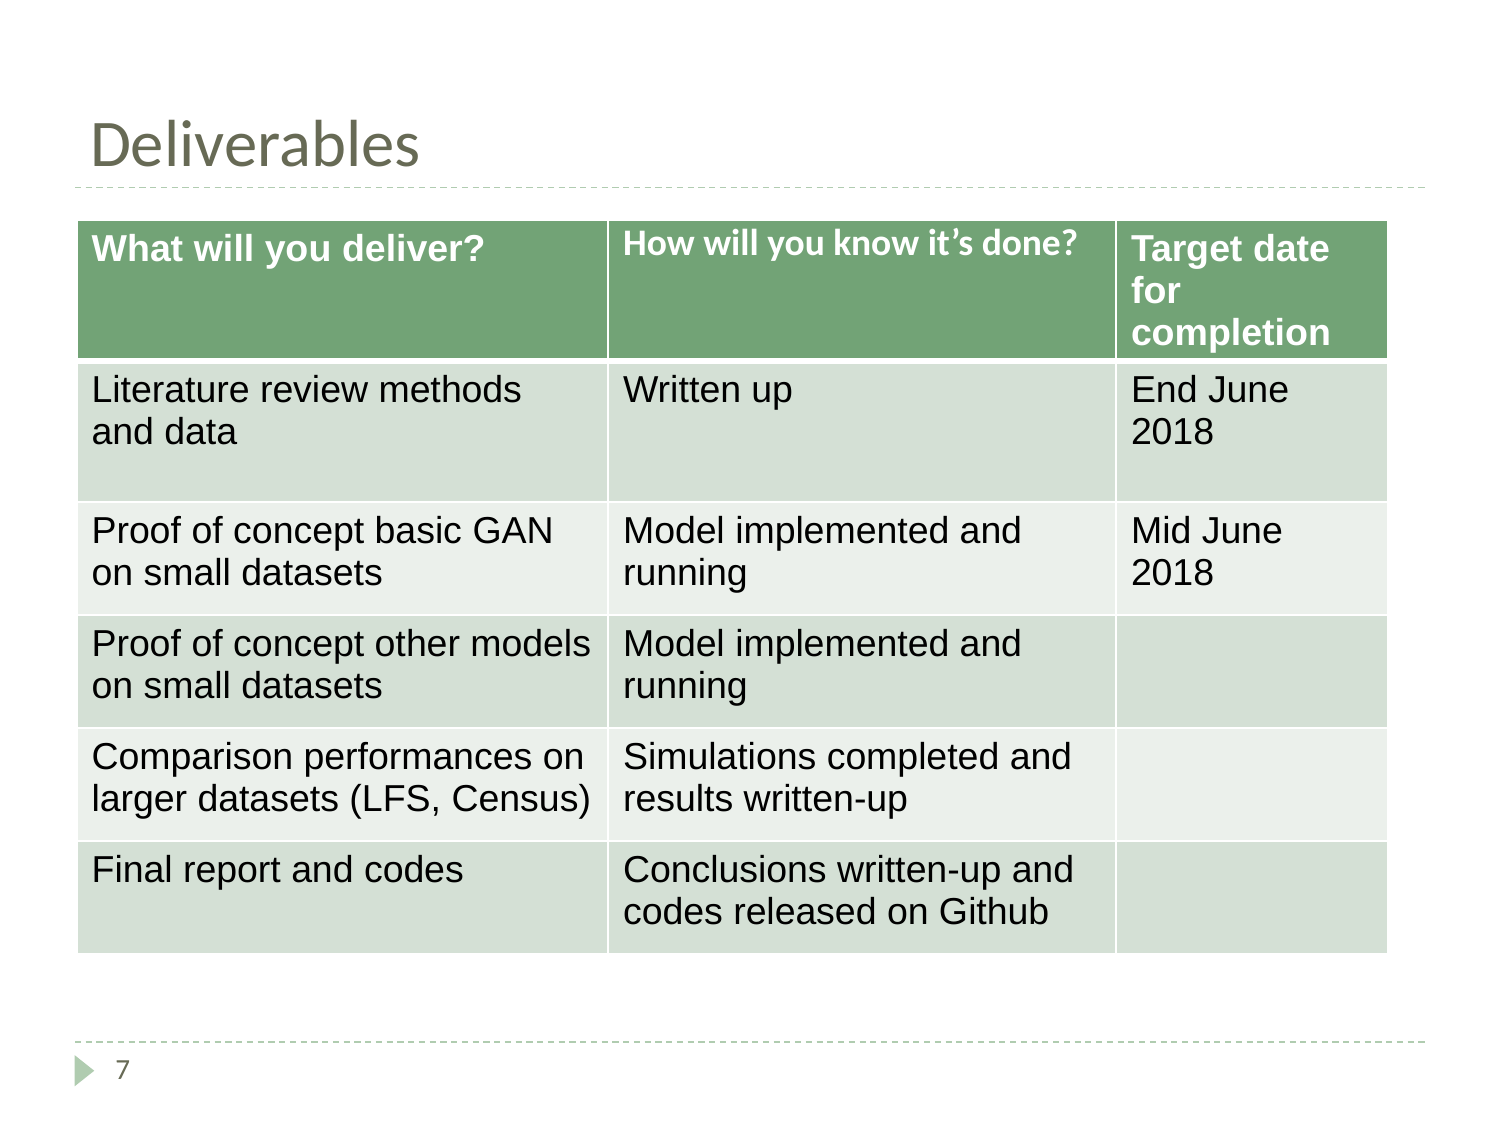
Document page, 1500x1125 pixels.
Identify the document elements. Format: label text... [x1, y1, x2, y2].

table_cell Proof of concept other models on small datasets [78, 616, 607, 727]
table_cell [1117, 842, 1387, 953]
table_cell Simulations completed and results written-up [609, 729, 1115, 840]
table_cell Comparison performances on larger datasets (LFS, Census) [78, 729, 607, 840]
table_cell Conclusions written-up and codes released on Github [609, 842, 1115, 953]
table_header What will you deliver? [78, 221, 607, 358]
table_header Target date for completion [1117, 221, 1387, 358]
table_cell End June 2018 [1117, 364, 1387, 501]
slide_number 7 [100, 1042, 426, 1103]
table_header How will you know it’s done? [609, 221, 1115, 358]
table_cell Literature review methods and data [78, 364, 607, 501]
title Deliverables [75, 24, 1425, 188]
table_cell Final report and codes [78, 842, 607, 953]
table_cell [1117, 616, 1387, 727]
table_cell Written up [609, 364, 1115, 501]
table_cell Proof of concept basic GAN on small datasets [78, 503, 607, 614]
table_cell [1117, 729, 1387, 840]
table_cell Mid June 2018 [1117, 503, 1387, 614]
table_cell Model implemented and running [609, 616, 1115, 727]
table_cell Model implemented and running [609, 503, 1115, 614]
